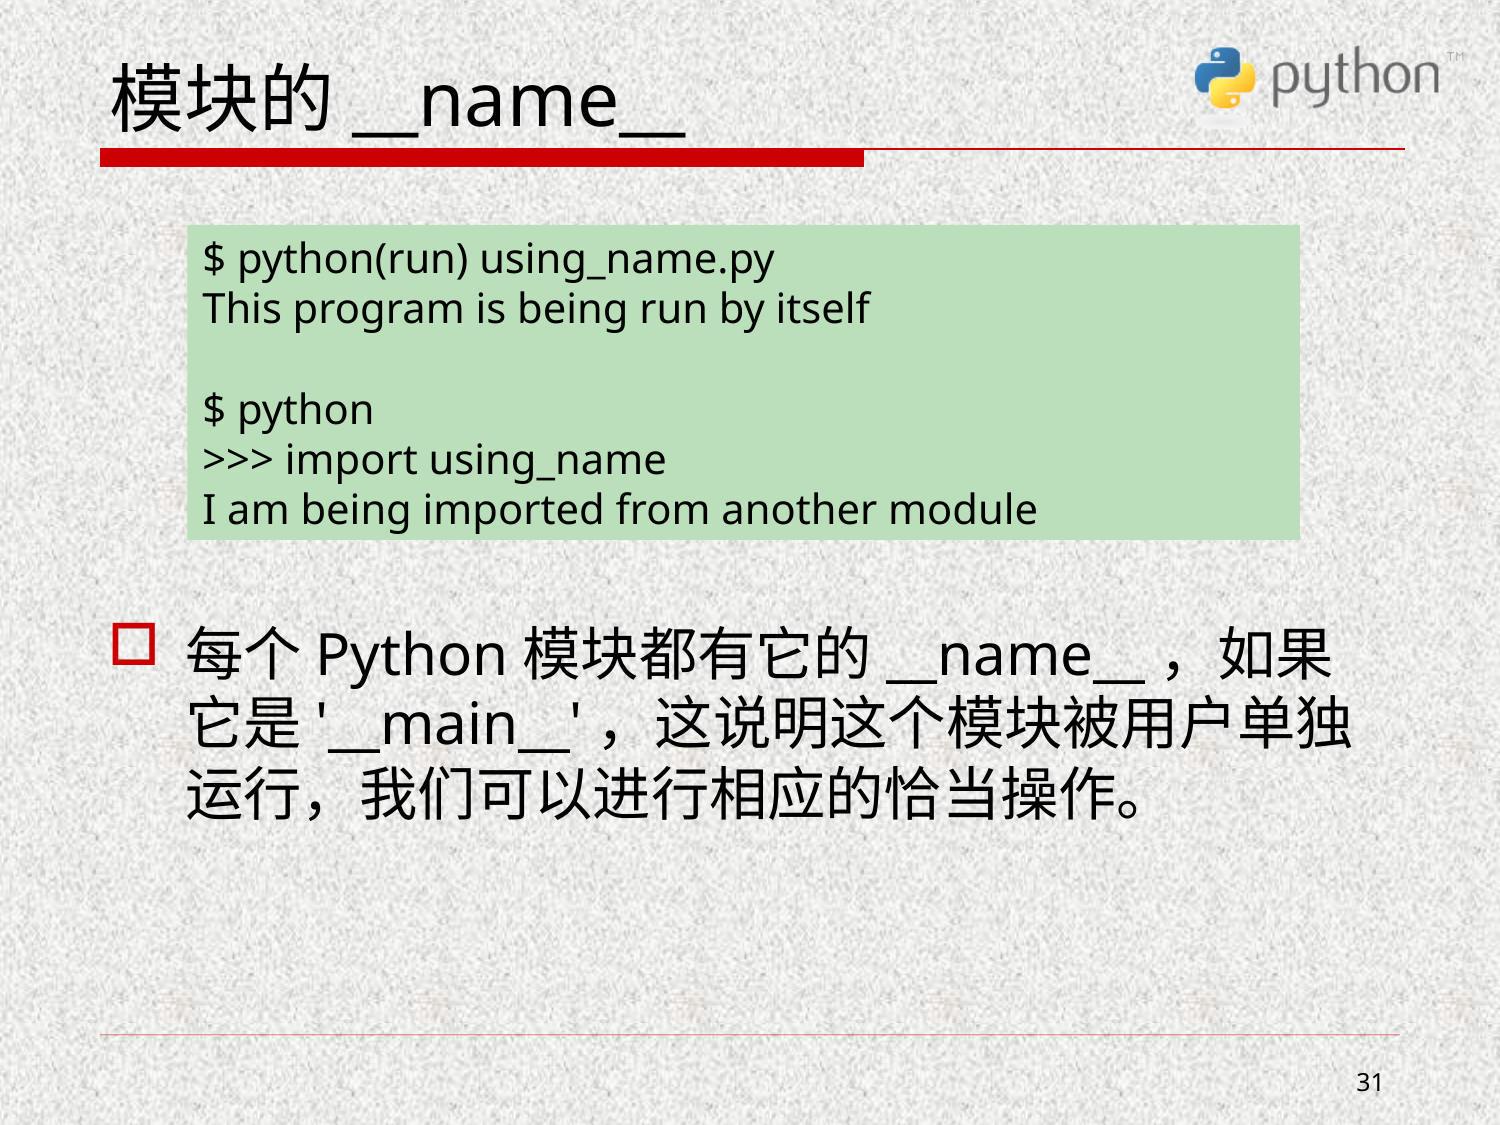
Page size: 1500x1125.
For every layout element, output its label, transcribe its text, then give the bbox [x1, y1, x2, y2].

title 模块的__name__ [94, 50, 1407, 149]
list 每个Python模块都有它的__name__，如果它是'__main__'，这说明这个模块被用户单独运行，我们可以进行相应的恰当操作。 [92, 172, 1406, 988]
text_box $ python(run) using_name.py This program is being run by itself $ python >>> import using_name I am being imported from another module [187, 224, 1300, 540]
slide_number 31 [1074, 1058, 1401, 1103]
picture [0, 0, 1500, 1125]
